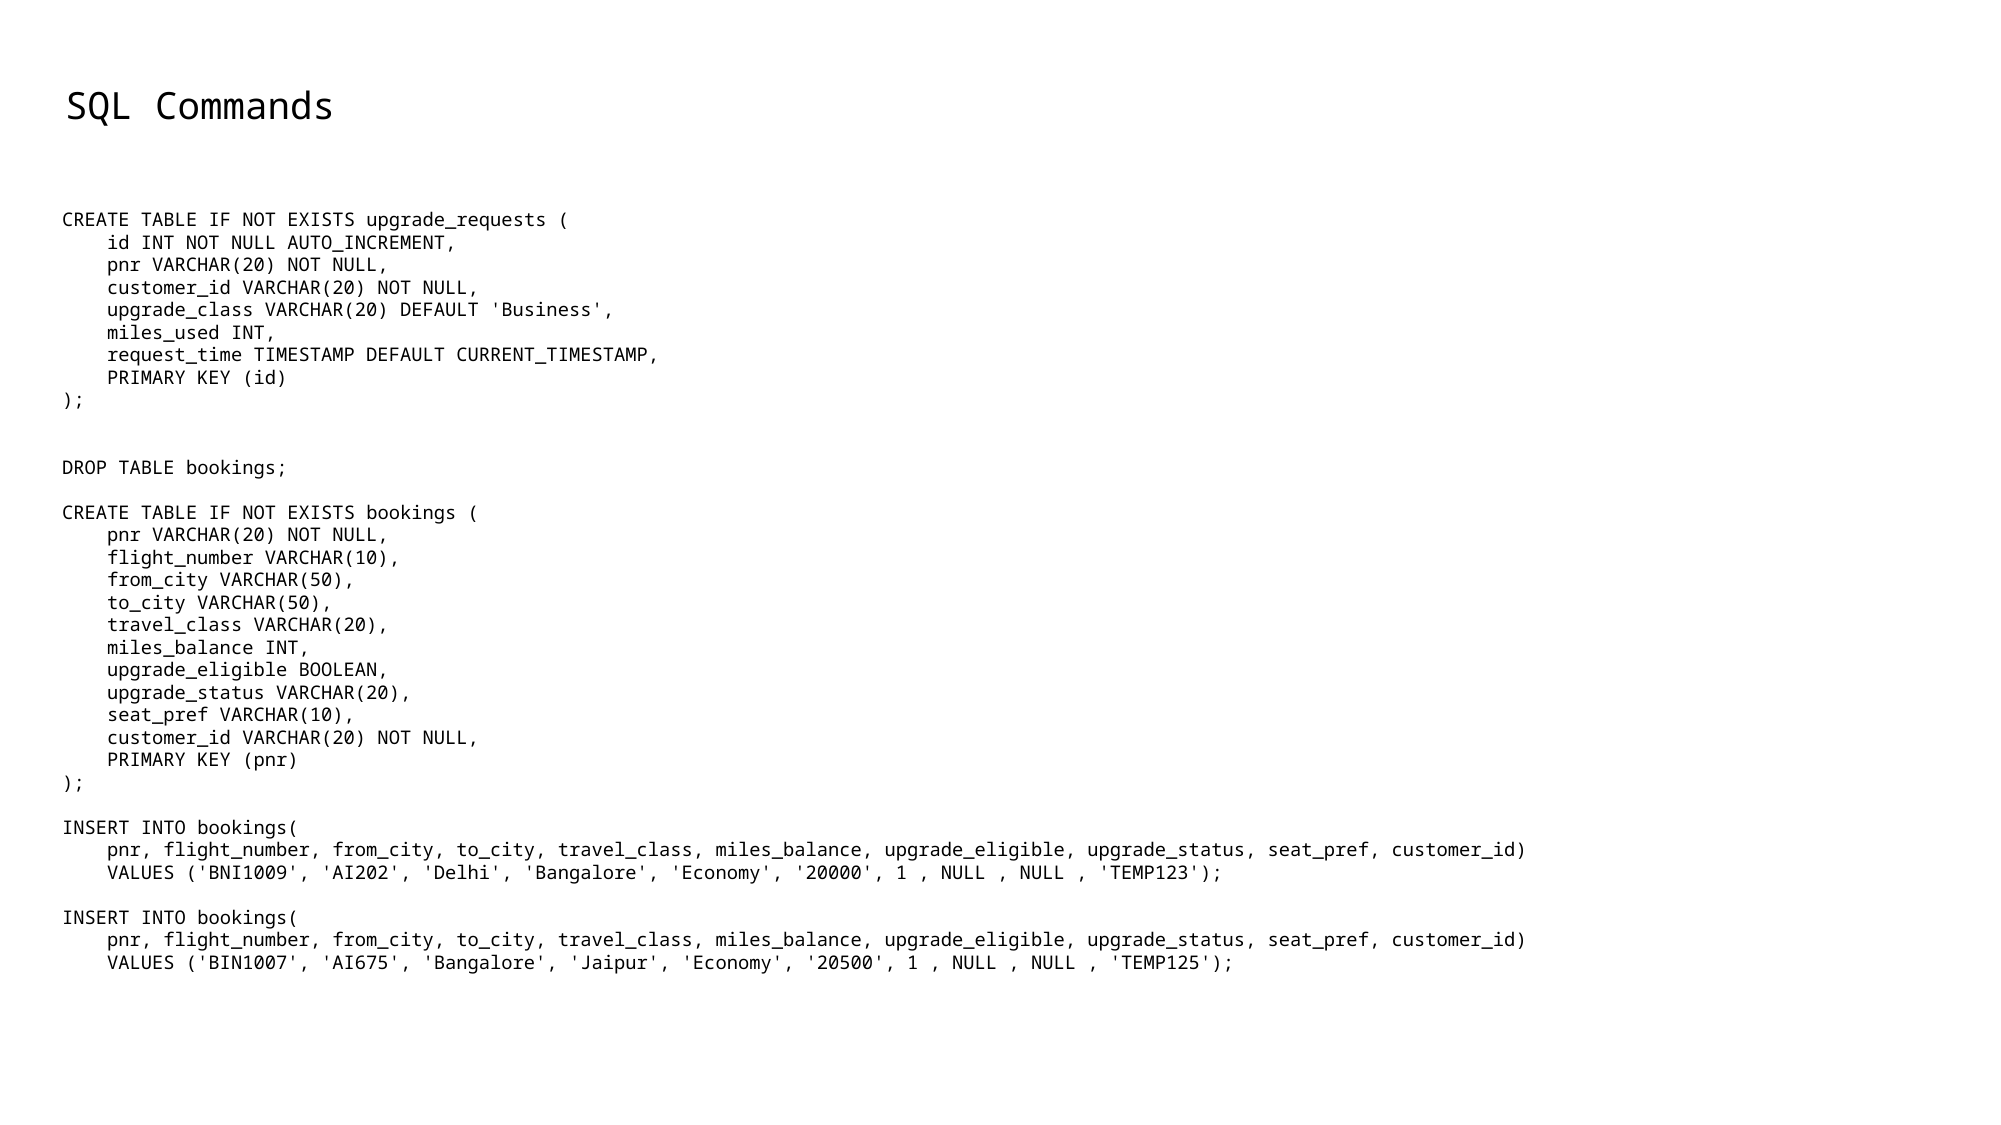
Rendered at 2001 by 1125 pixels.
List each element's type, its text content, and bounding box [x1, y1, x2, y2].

text_box CREATE TABLE IF NOT EXISTS upgrade_requests ( id INT NOT NULL AUTO_INCREMENT, pnr VARCHAR(20) NOT NULL, customer_id VARCHAR(20) NOT NULL, upgrade_class VARCHAR(20) DEFAULT 'Business', miles_used INT, request_time TIMESTAMP DEFAULT CURRENT_TIMESTAMP, PRIMARY KEY (id) ); DROP TABLE bookings; CREATE TABLE IF NOT EXISTS bookings ( pnr VARCHAR(20) NOT NULL, flight_number VARCHAR(10), from_city VARCHAR(50), to_city VARCHAR(50), travel_class VARCHAR(20), miles_balance INT, upgrade_eligible BOOLEAN, upgrade_status VARCHAR(20), seat_pref VARCHAR(10), customer_id VARCHAR(20) NOT NULL, PRIMARY KEY (pnr) ); INSERT INTO bookings( pnr, flight_number, from_city, to_city, travel_class, miles_balance, upgrade_eligible, upgrade_status, seat_pref, customer_id) VALUES ('BNI1009', 'AI202', 'Delhi', 'Bangalore', 'Economy', '20000', 1 , NULL , NULL , 'TEMP123'); INSERT INTO bookings( pnr, flight_number, from_city, to_city, travel_class, miles_balance, upgrade_eligible, upgrade_status, seat_pref, customer_id) VALUES ('BIN1007', 'AI675', 'Bangalore', 'Jaipur', 'Economy', '20500', 1 , NULL , NULL , 'TEMP125'); [47, 200, 1862, 981]
text_box SQL Commands [50, 74, 350, 135]
